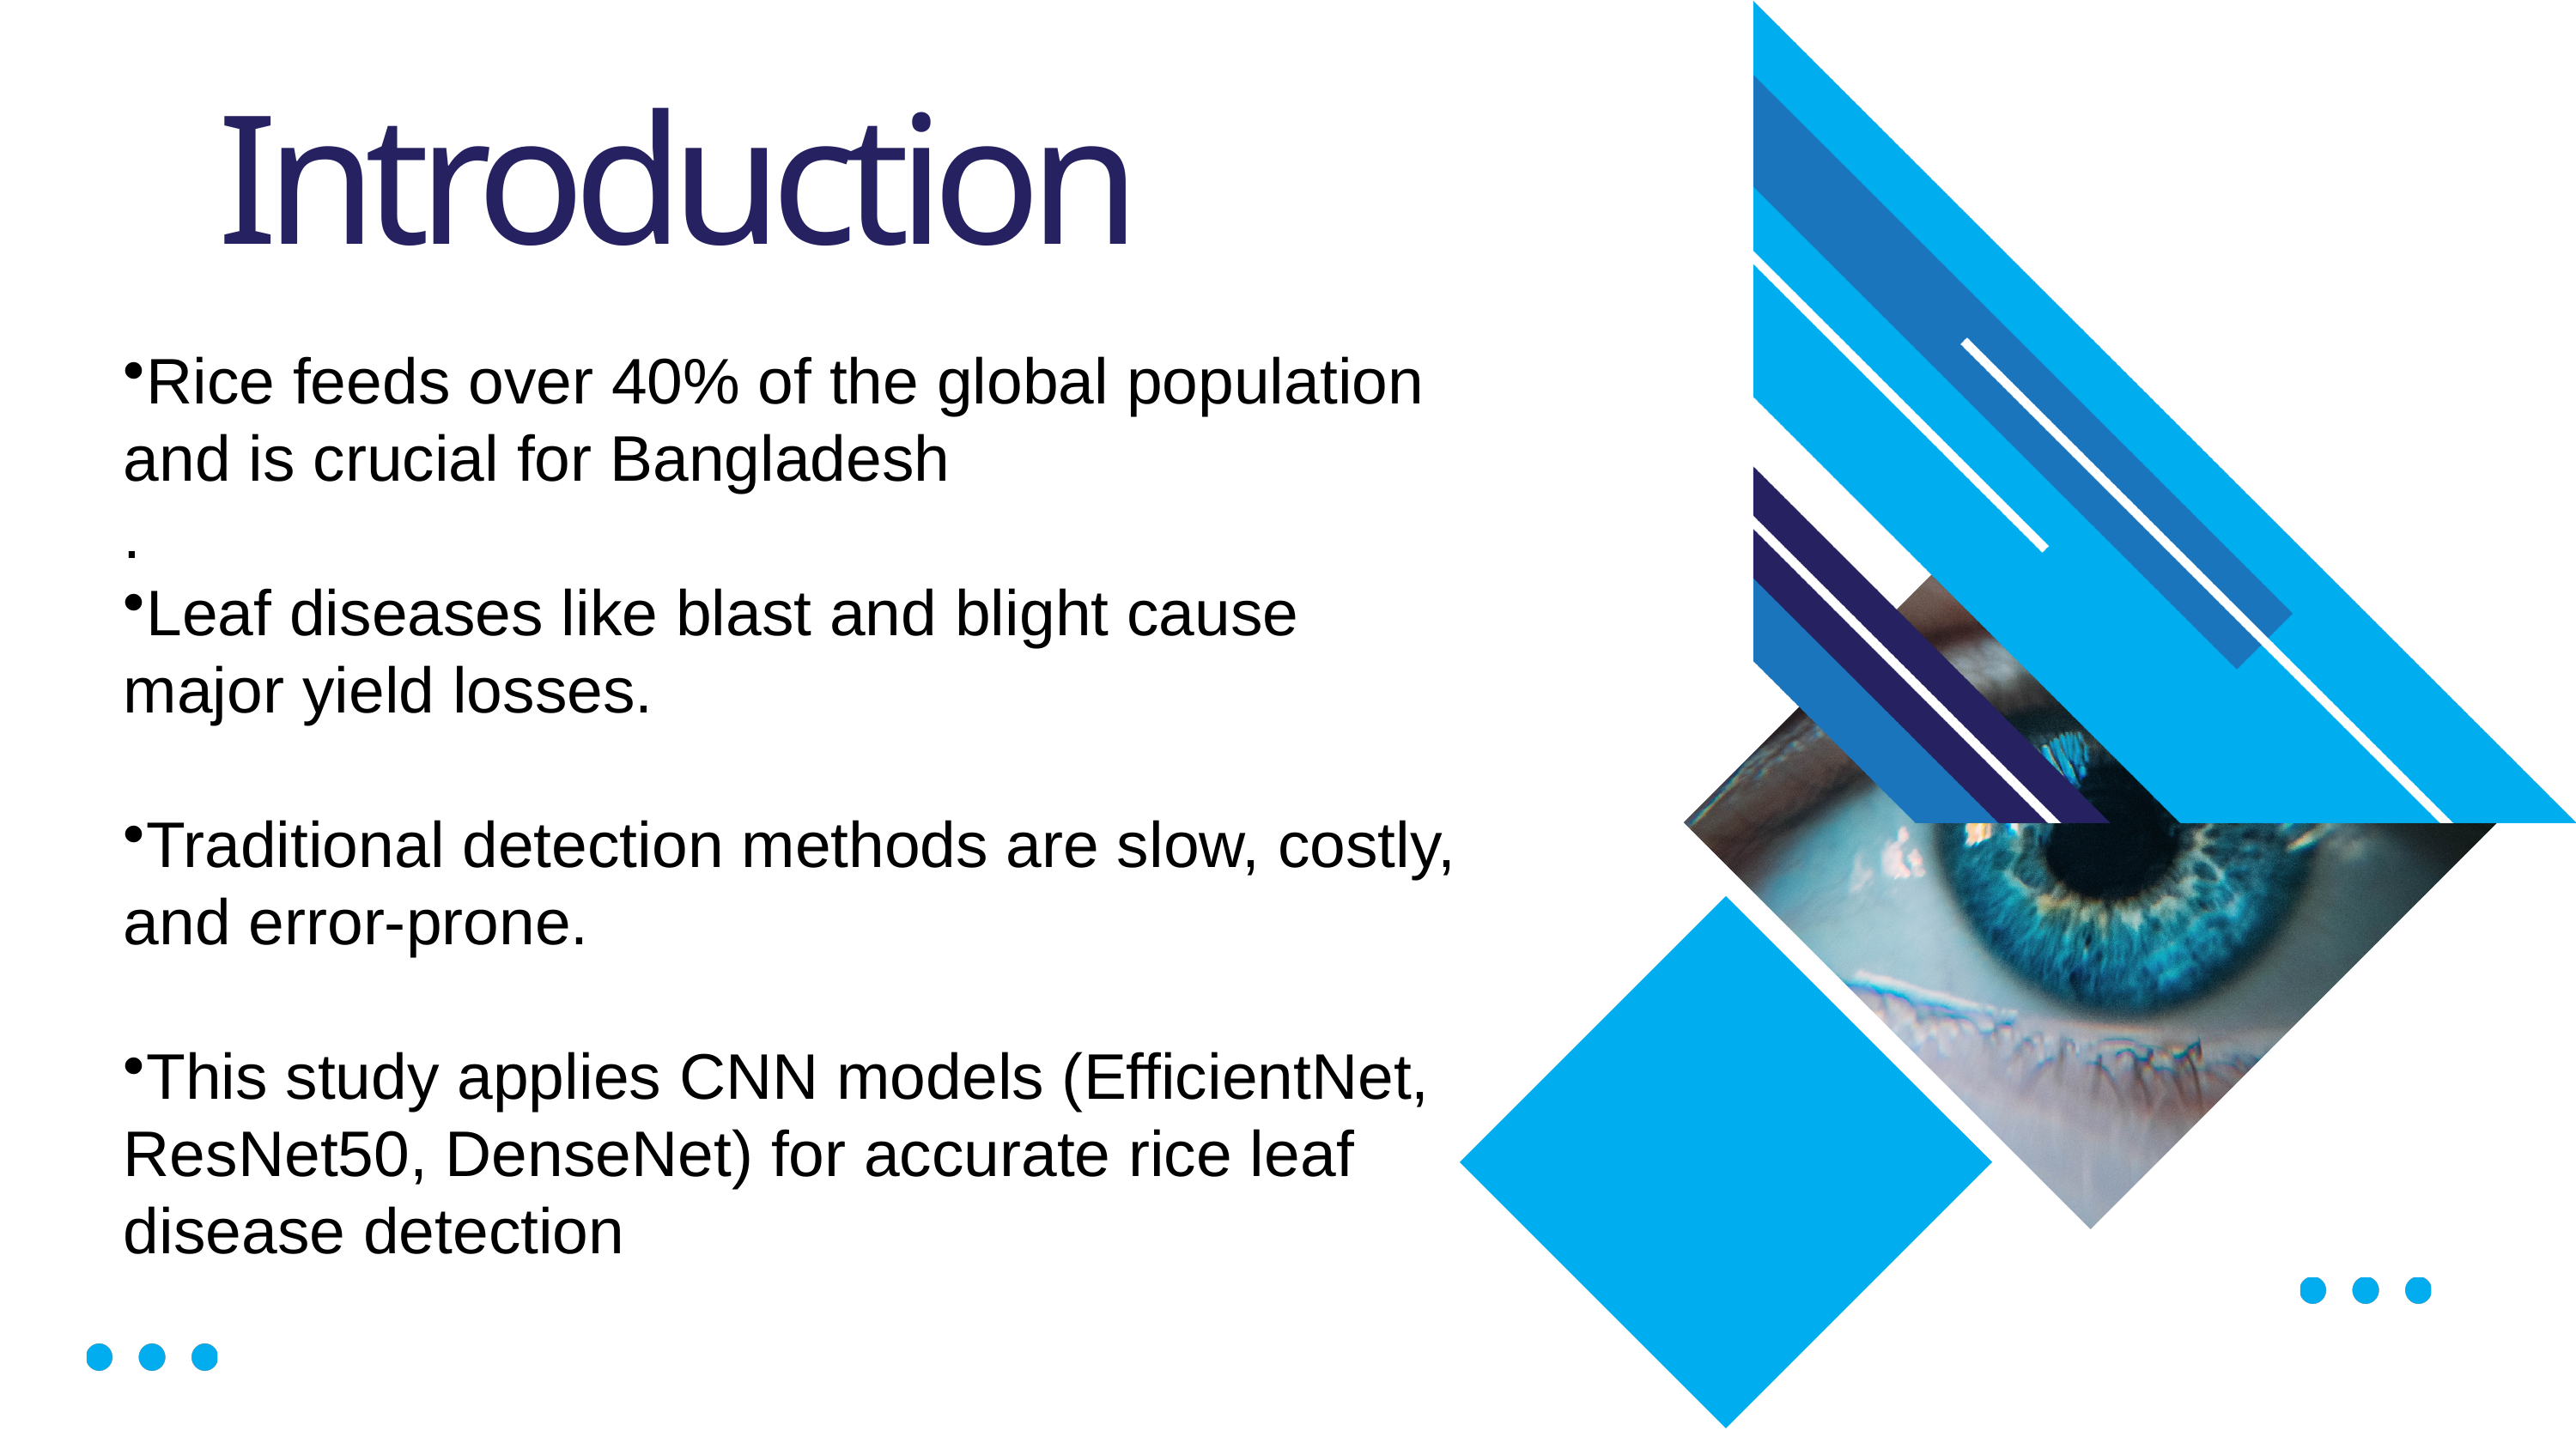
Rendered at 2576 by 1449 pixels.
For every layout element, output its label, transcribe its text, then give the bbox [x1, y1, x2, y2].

text_box [2300, 1277, 2432, 1304]
text_box [1753, 0, 2576, 823]
text_box Rice feeds over 40% of the global population and is crucial for Bangladesh . Leaf diseases like blast and blight cause major yield losses. Traditional detection methods are slow, costly, and error-prone. This study applies CNN models (EfficientNet, ResNet50, DenseNet) for accurate rice leaf disease detection [110, 332, 1487, 1273]
text_box Introduction [217, 112, 1421, 281]
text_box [1683, 415, 2498, 1230]
text_box [86, 1343, 218, 1371]
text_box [1537, 973, 1915, 1351]
